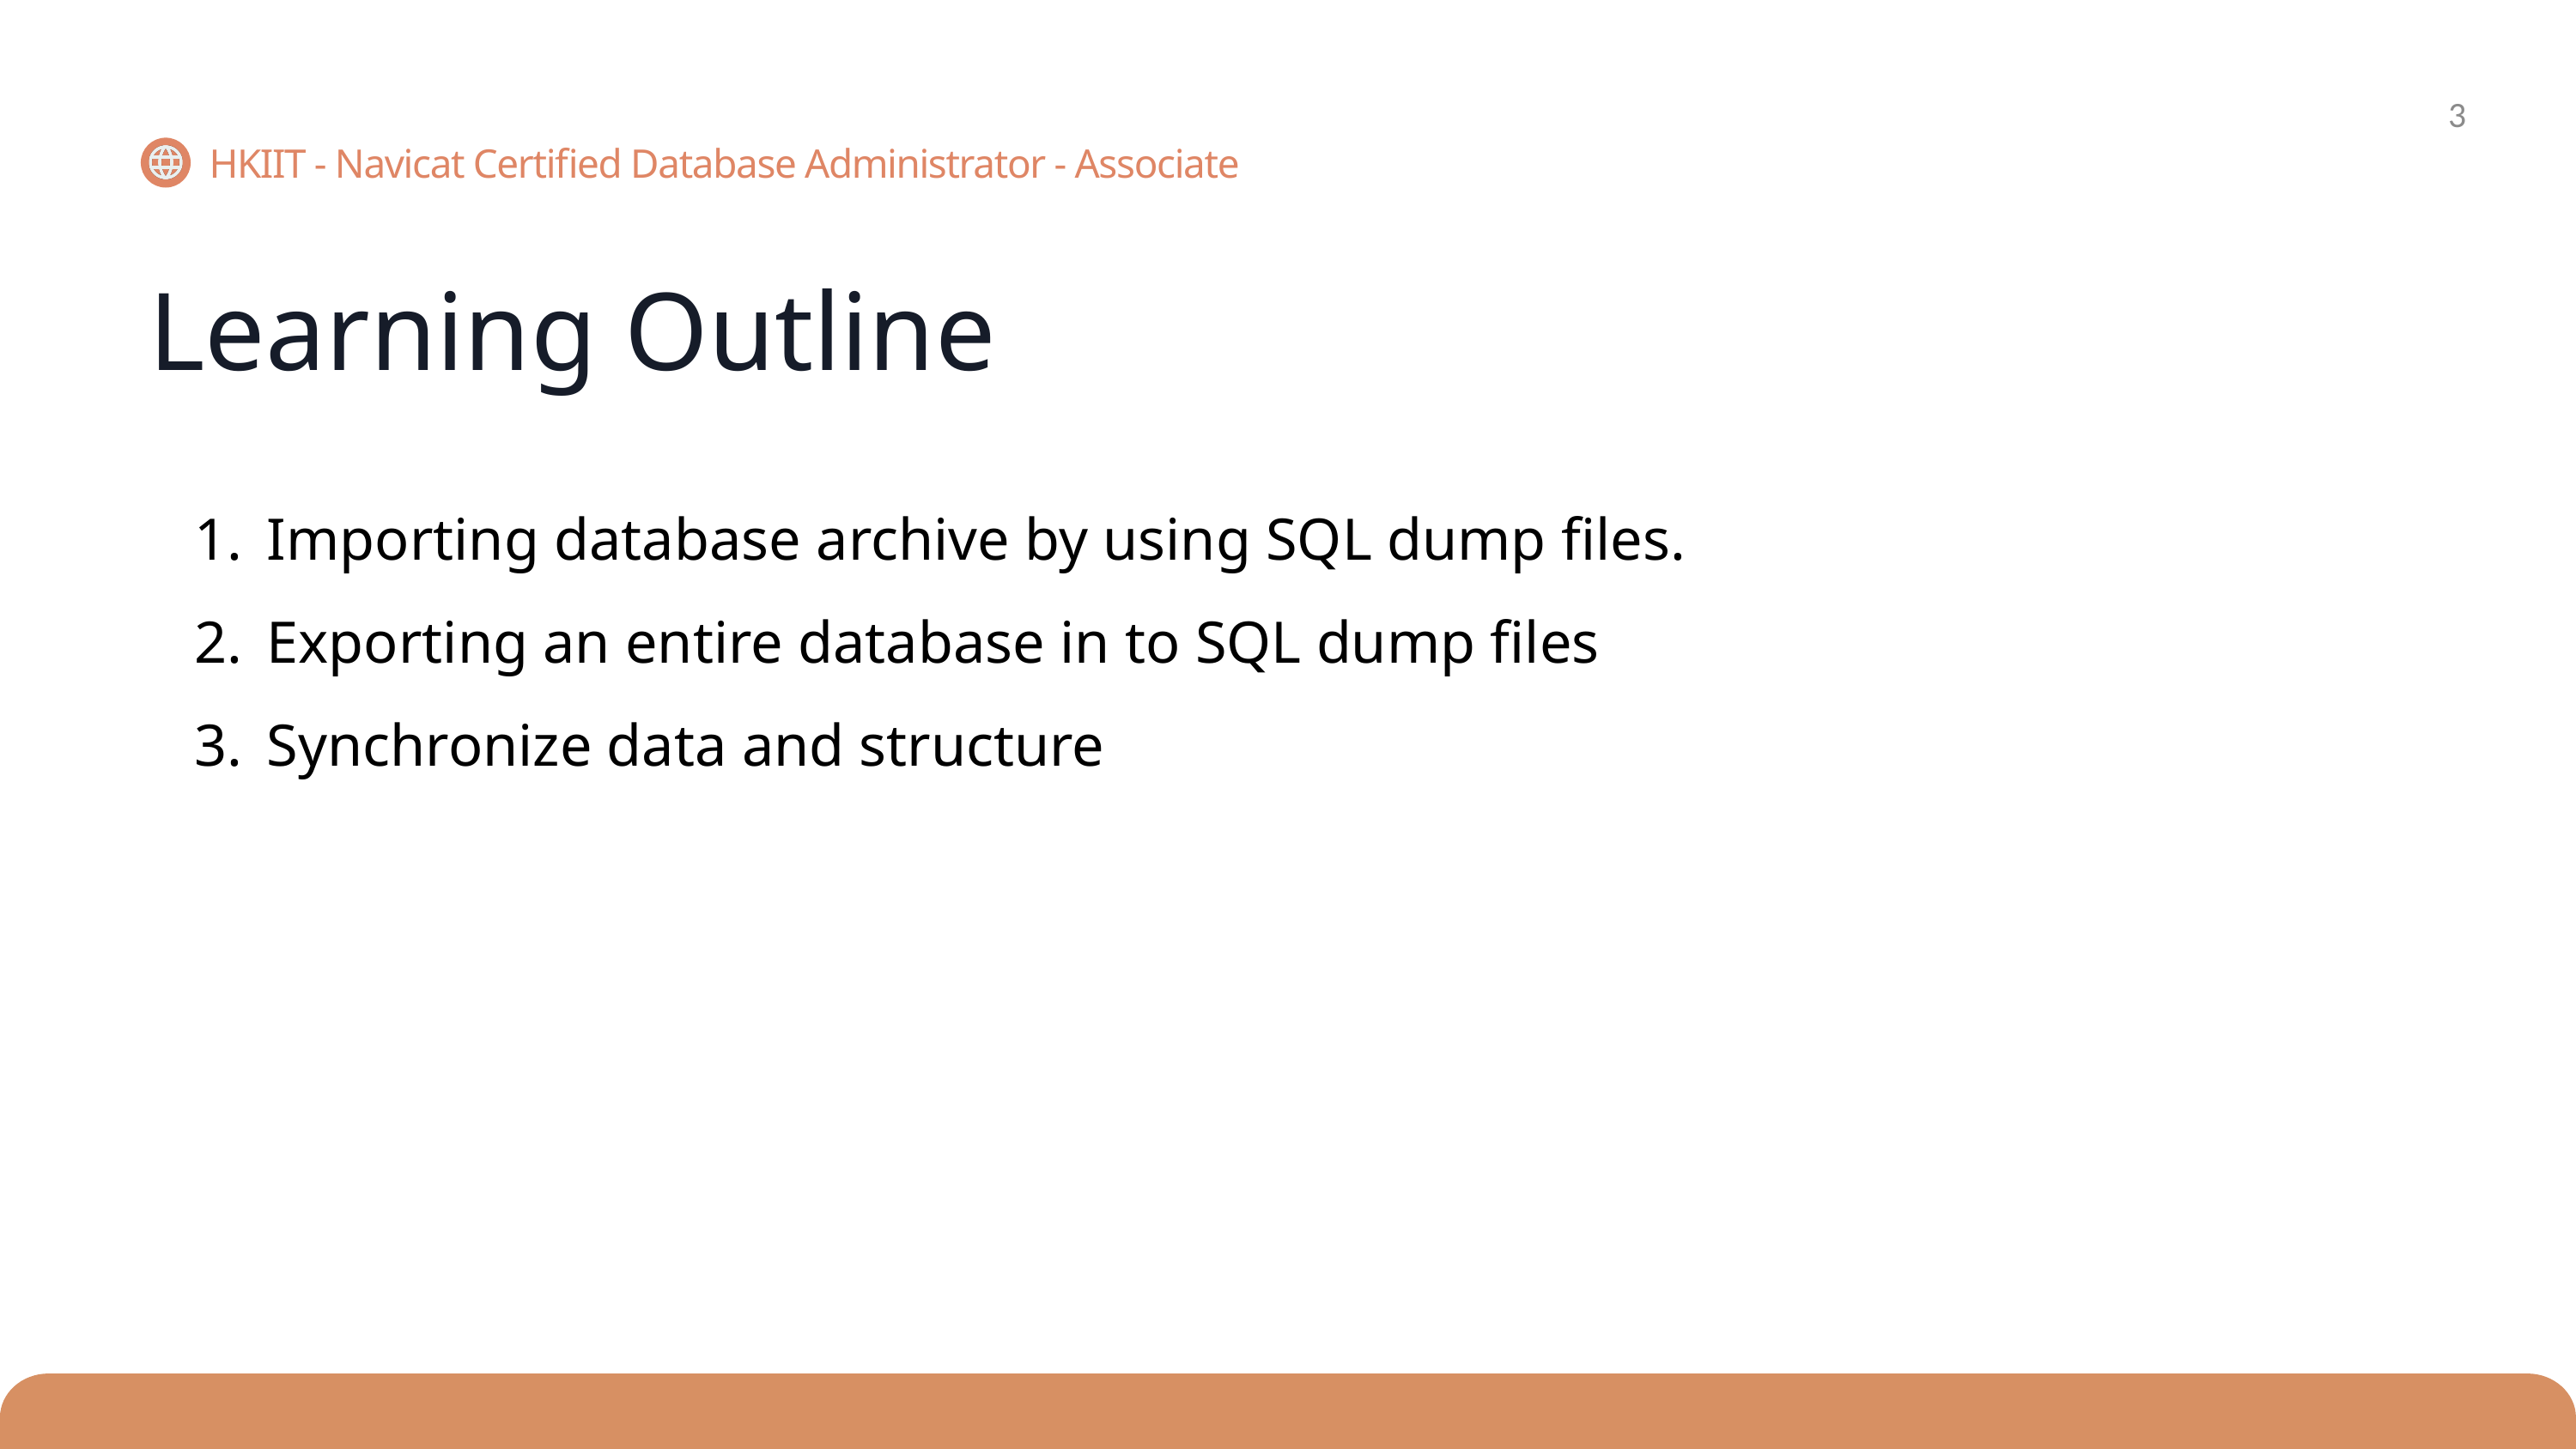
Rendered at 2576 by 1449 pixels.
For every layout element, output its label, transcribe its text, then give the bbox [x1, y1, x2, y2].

text_box Importing database archive by using SQL dump files. Exporting an entire database in to SQL dump files Synchronize data and structure [181, 462, 2060, 784]
slide_number 3 [2178, 88, 2480, 139]
text_box Learning Outline [149, 284, 2427, 392]
text_box HKIIT - Navicat Certified Database Administrator - Associate [209, 151, 1252, 186]
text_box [140, 137, 191, 188]
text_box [0, 1373, 2576, 1449]
